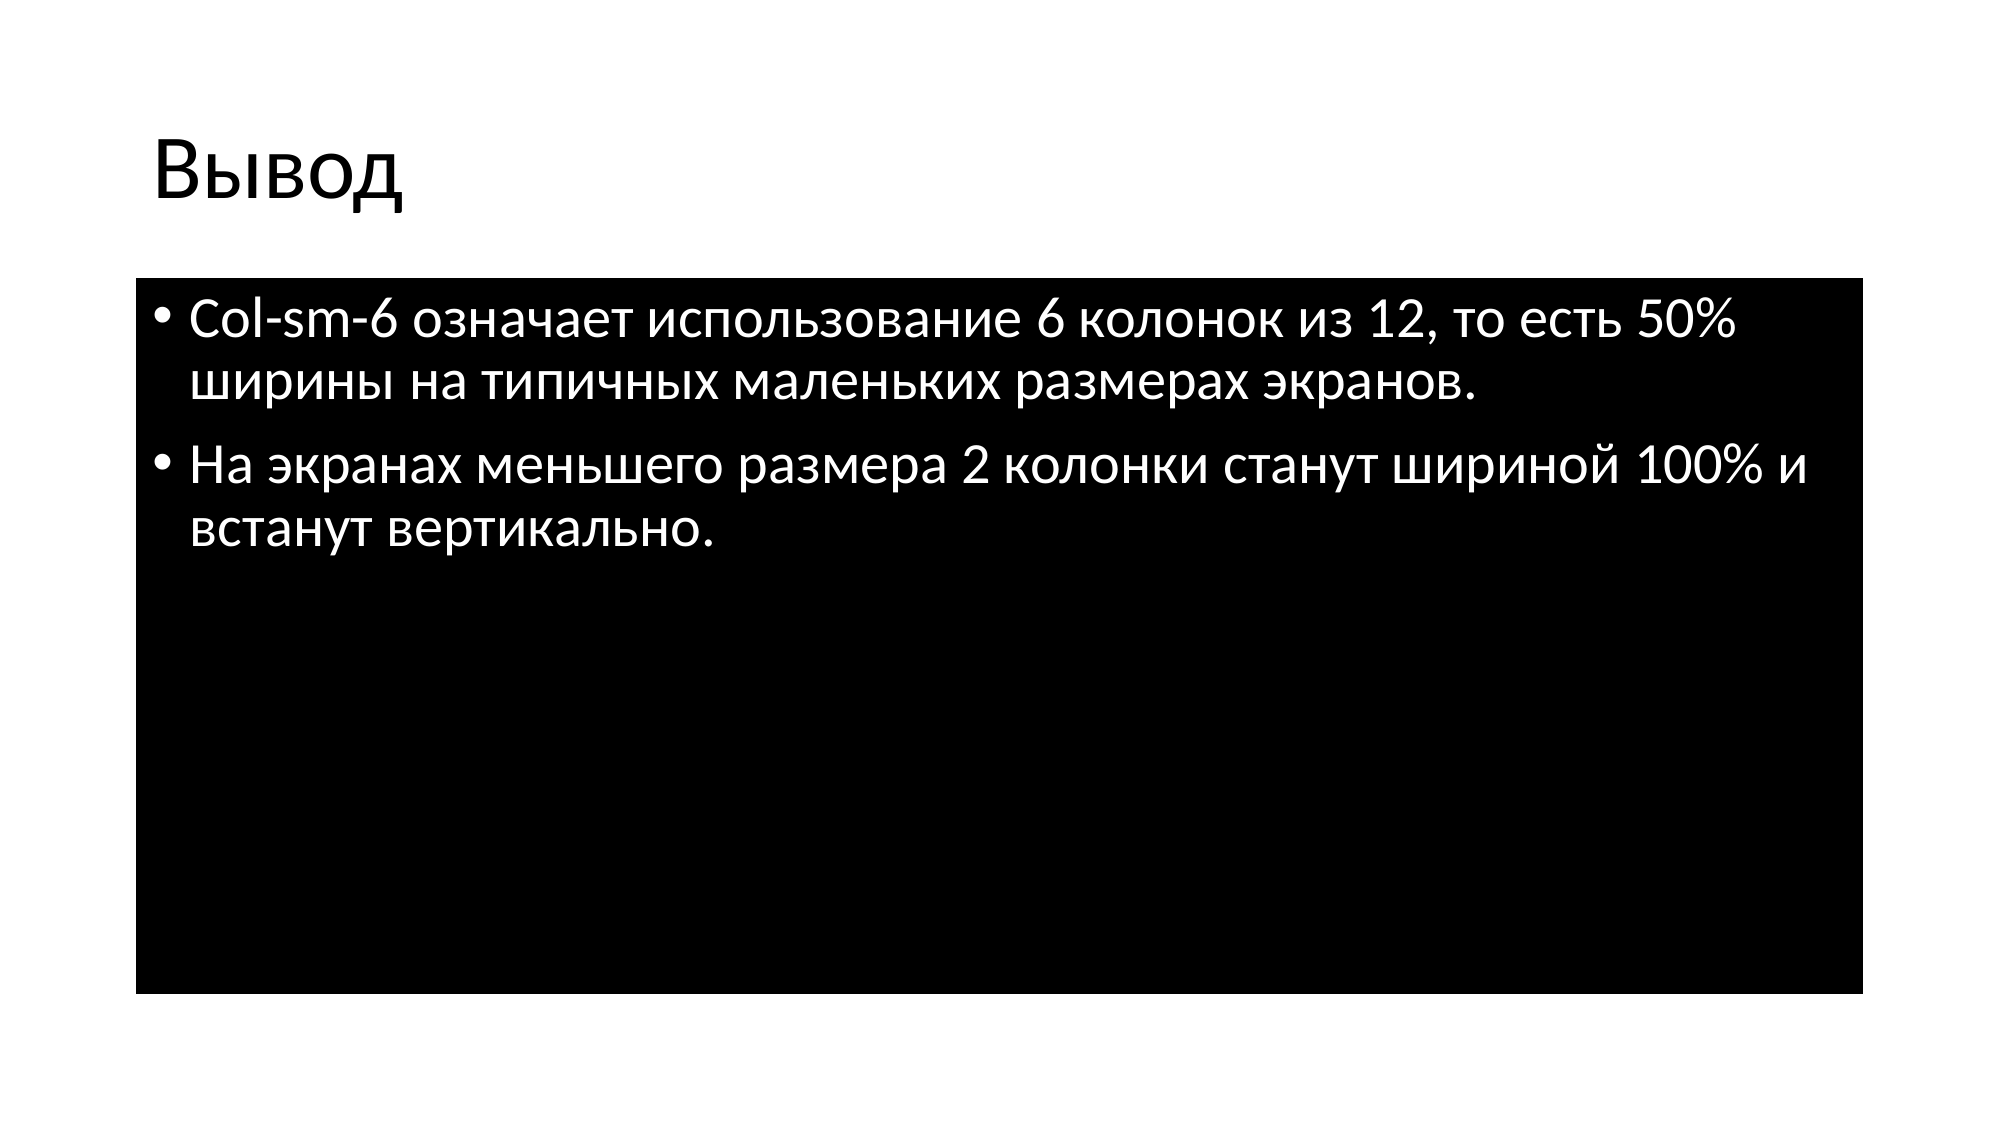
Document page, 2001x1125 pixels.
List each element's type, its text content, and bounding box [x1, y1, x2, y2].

list Col-sm-6 означает использование 6 колонок из 12, то есть 50% ширины на типичных маленьких размерах экранов. На экранах меньшего размера 2 колонки станут шириной 100% и встанут вертикально. [137, 279, 1863, 993]
title Вывод [137, 59, 1863, 278]
